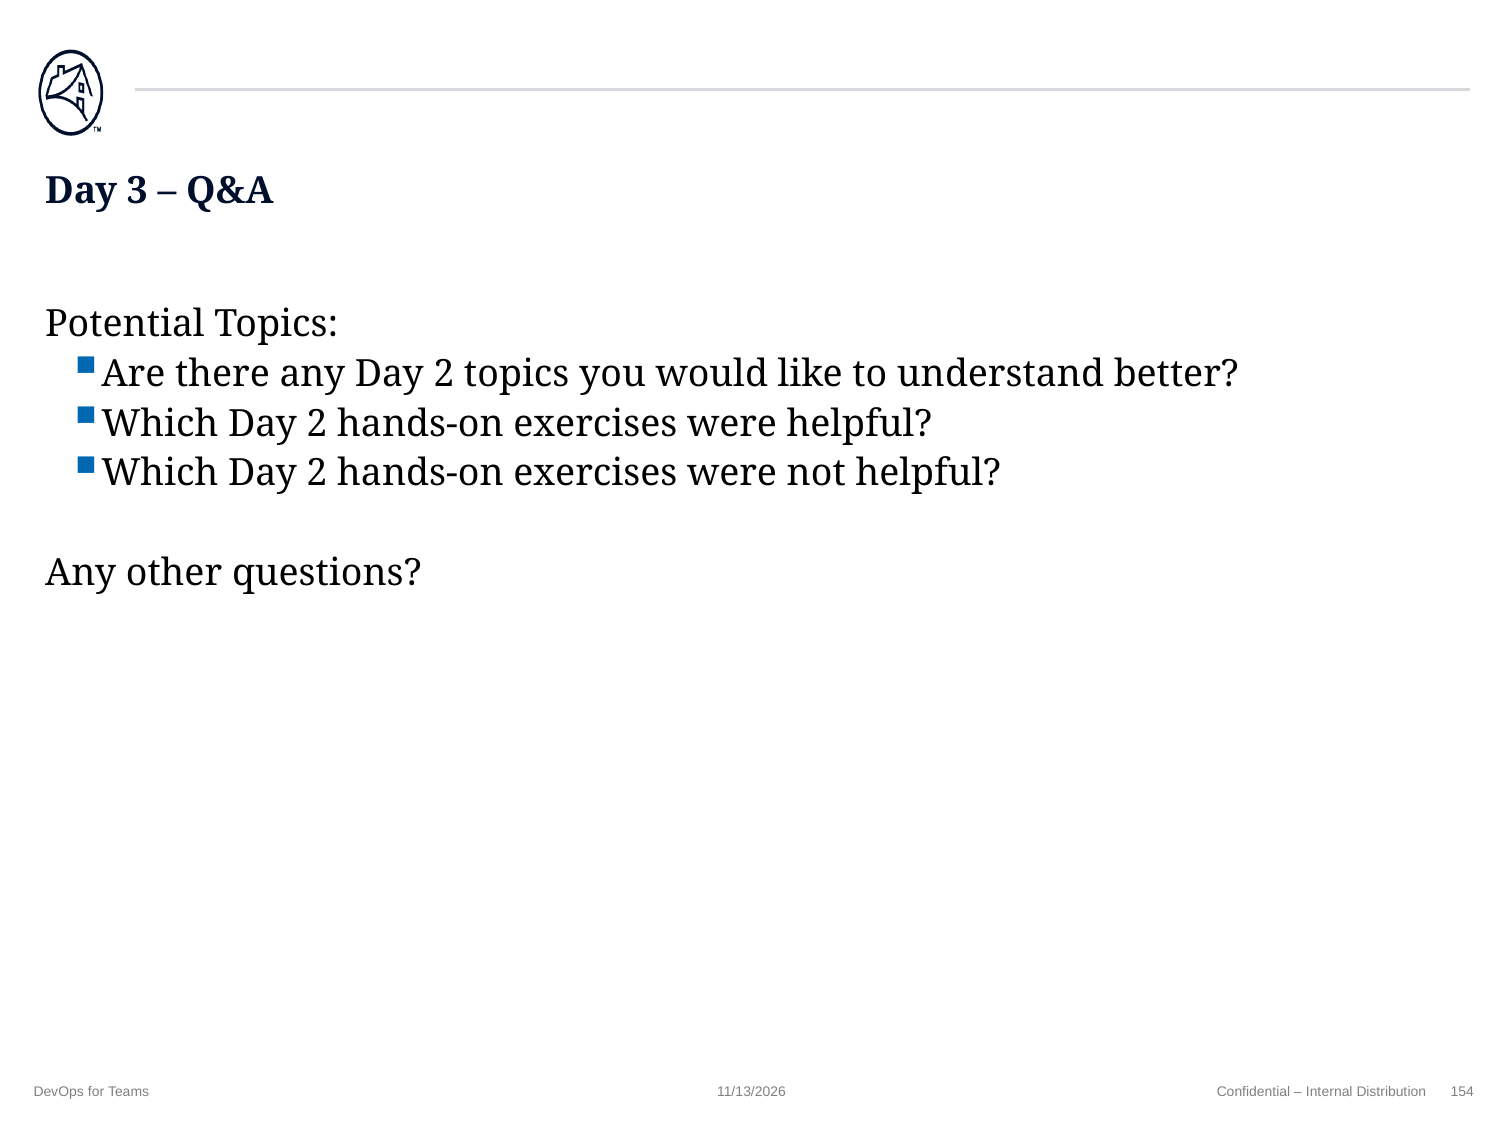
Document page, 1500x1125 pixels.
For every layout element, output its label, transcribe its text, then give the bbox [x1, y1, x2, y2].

title Day 3 – Q&A [45, 163, 1464, 285]
list Potential Topics: Are there any Day 2 topics you would like to understand better? Which Day 2 hands-on exercises were helpful? Which Day 2 hands-on exercises were not helpful? Any other questions? [45, 296, 1465, 1038]
footer DevOps for Teams [18, 1074, 526, 1108]
picture [10, 12, 122, 140]
